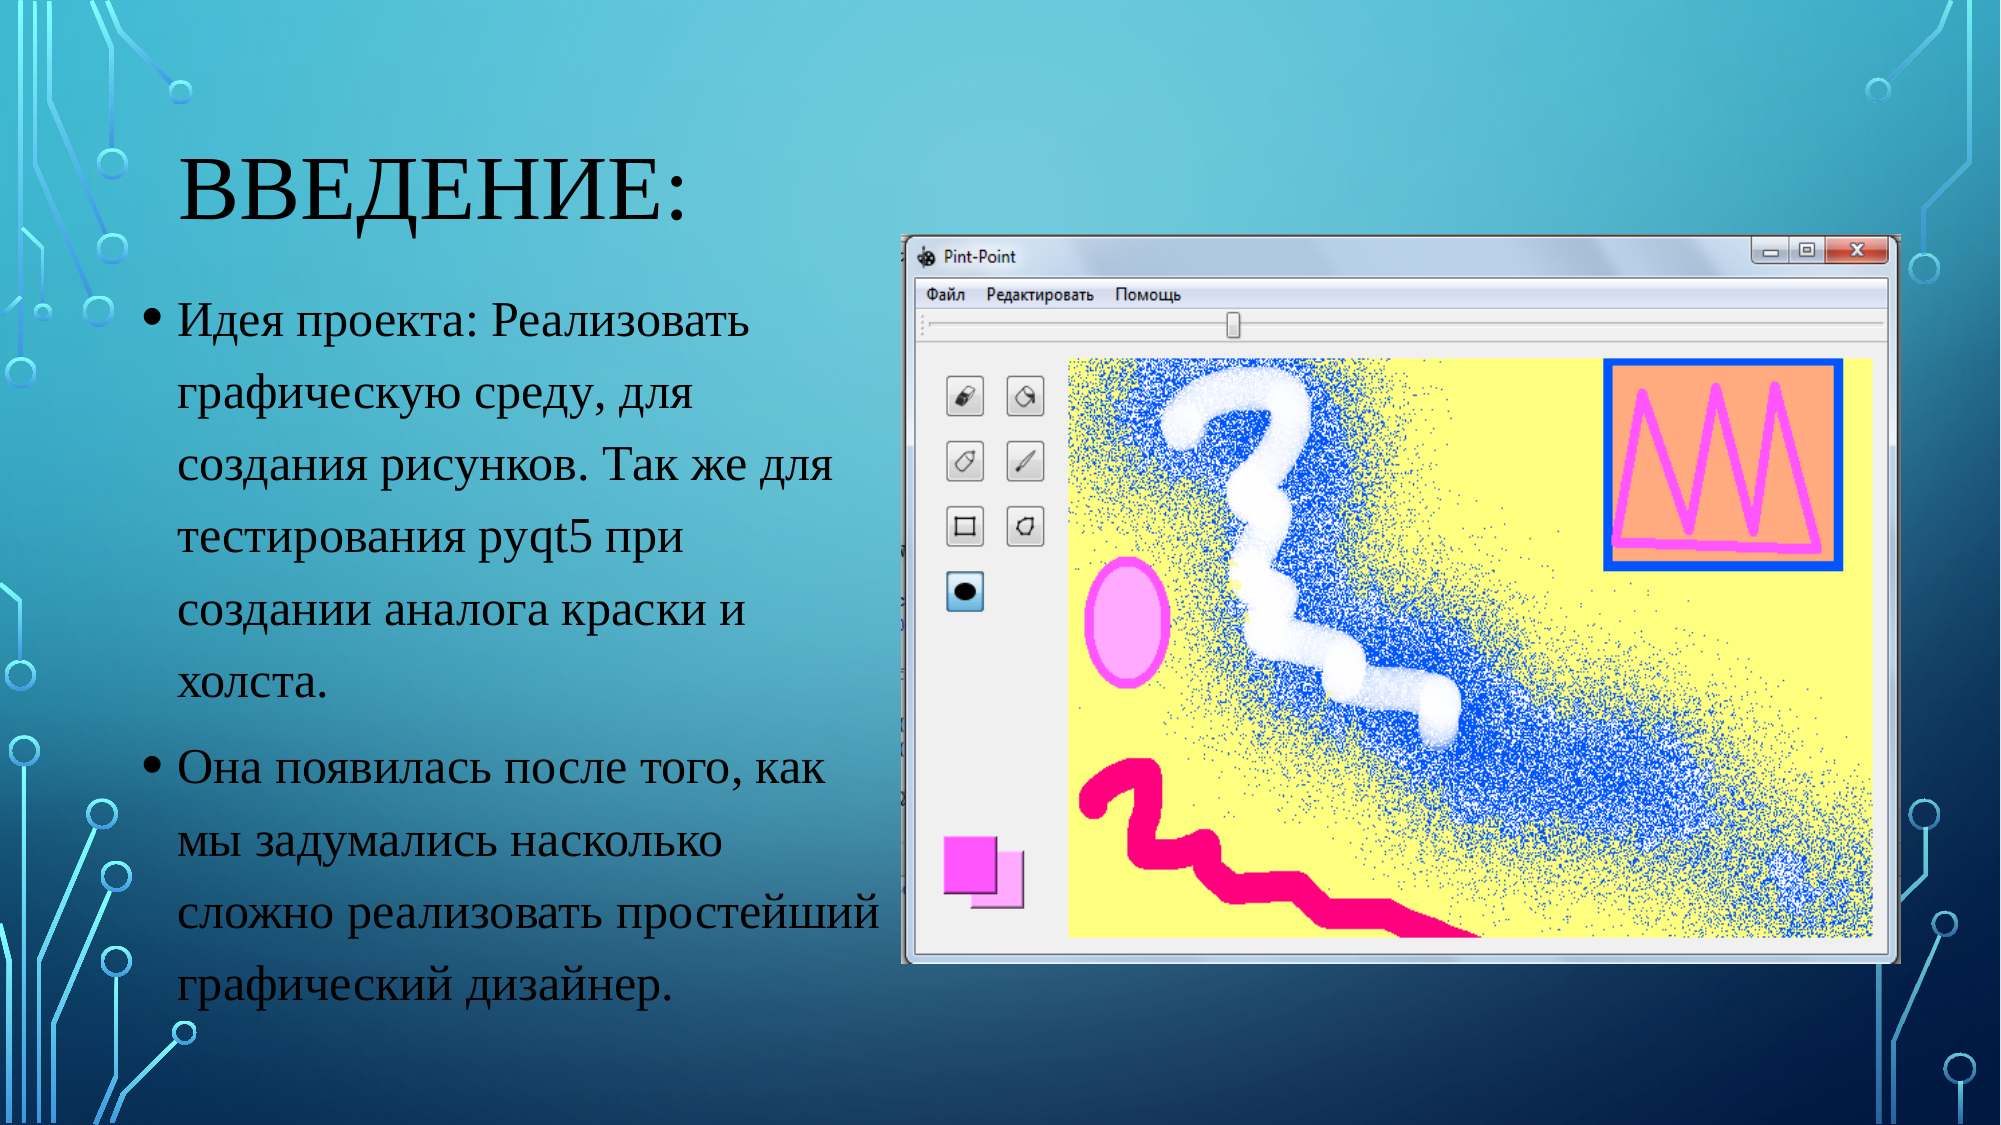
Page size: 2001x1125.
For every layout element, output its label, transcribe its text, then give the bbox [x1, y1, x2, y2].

picture [901, 234, 1901, 964]
title Введение: [163, 68, 1789, 266]
list Идея проекта: Реализовать графическую среду, для создания рисунков. Так же для тестирования pyqt5 при создании аналога краски и холста. Она появилась после того, как мы задумались насколько сложно реализовать простейший графический дизайнер. [126, 266, 902, 1053]
